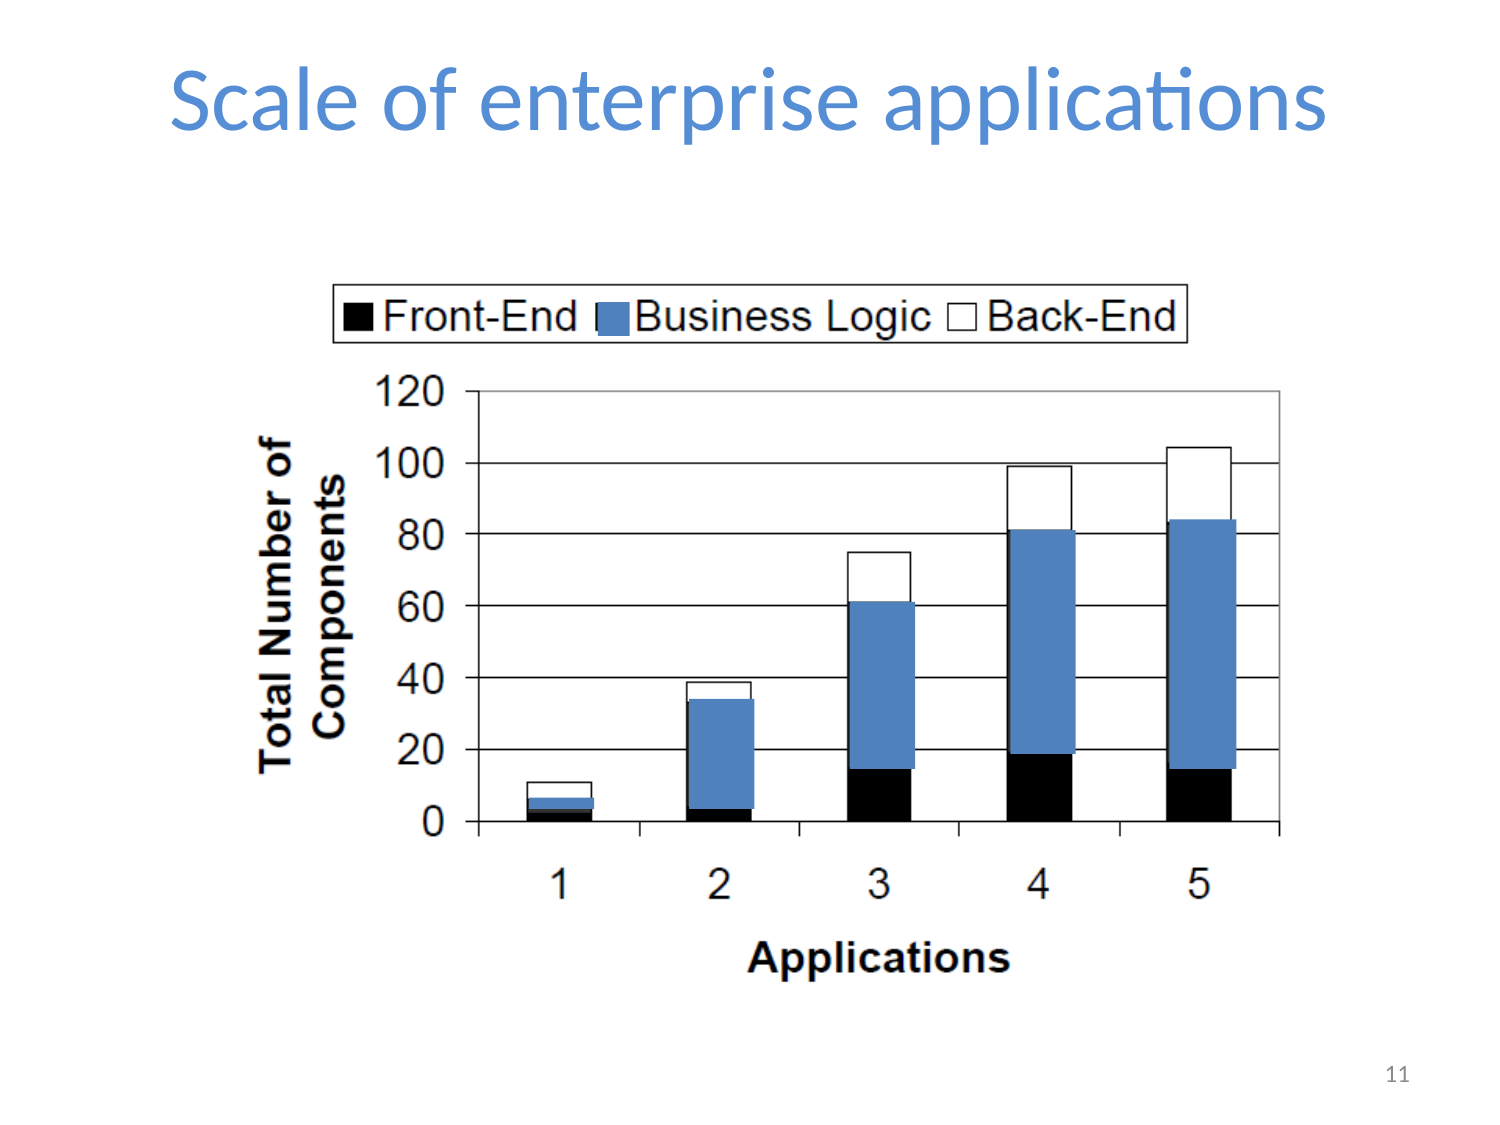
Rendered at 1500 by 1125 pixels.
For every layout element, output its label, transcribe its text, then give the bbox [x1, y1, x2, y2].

slide_number 11 [1074, 1042, 1425, 1103]
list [189, 253, 1305, 1005]
title Scale of enterprise applications [75, 0, 1425, 188]
